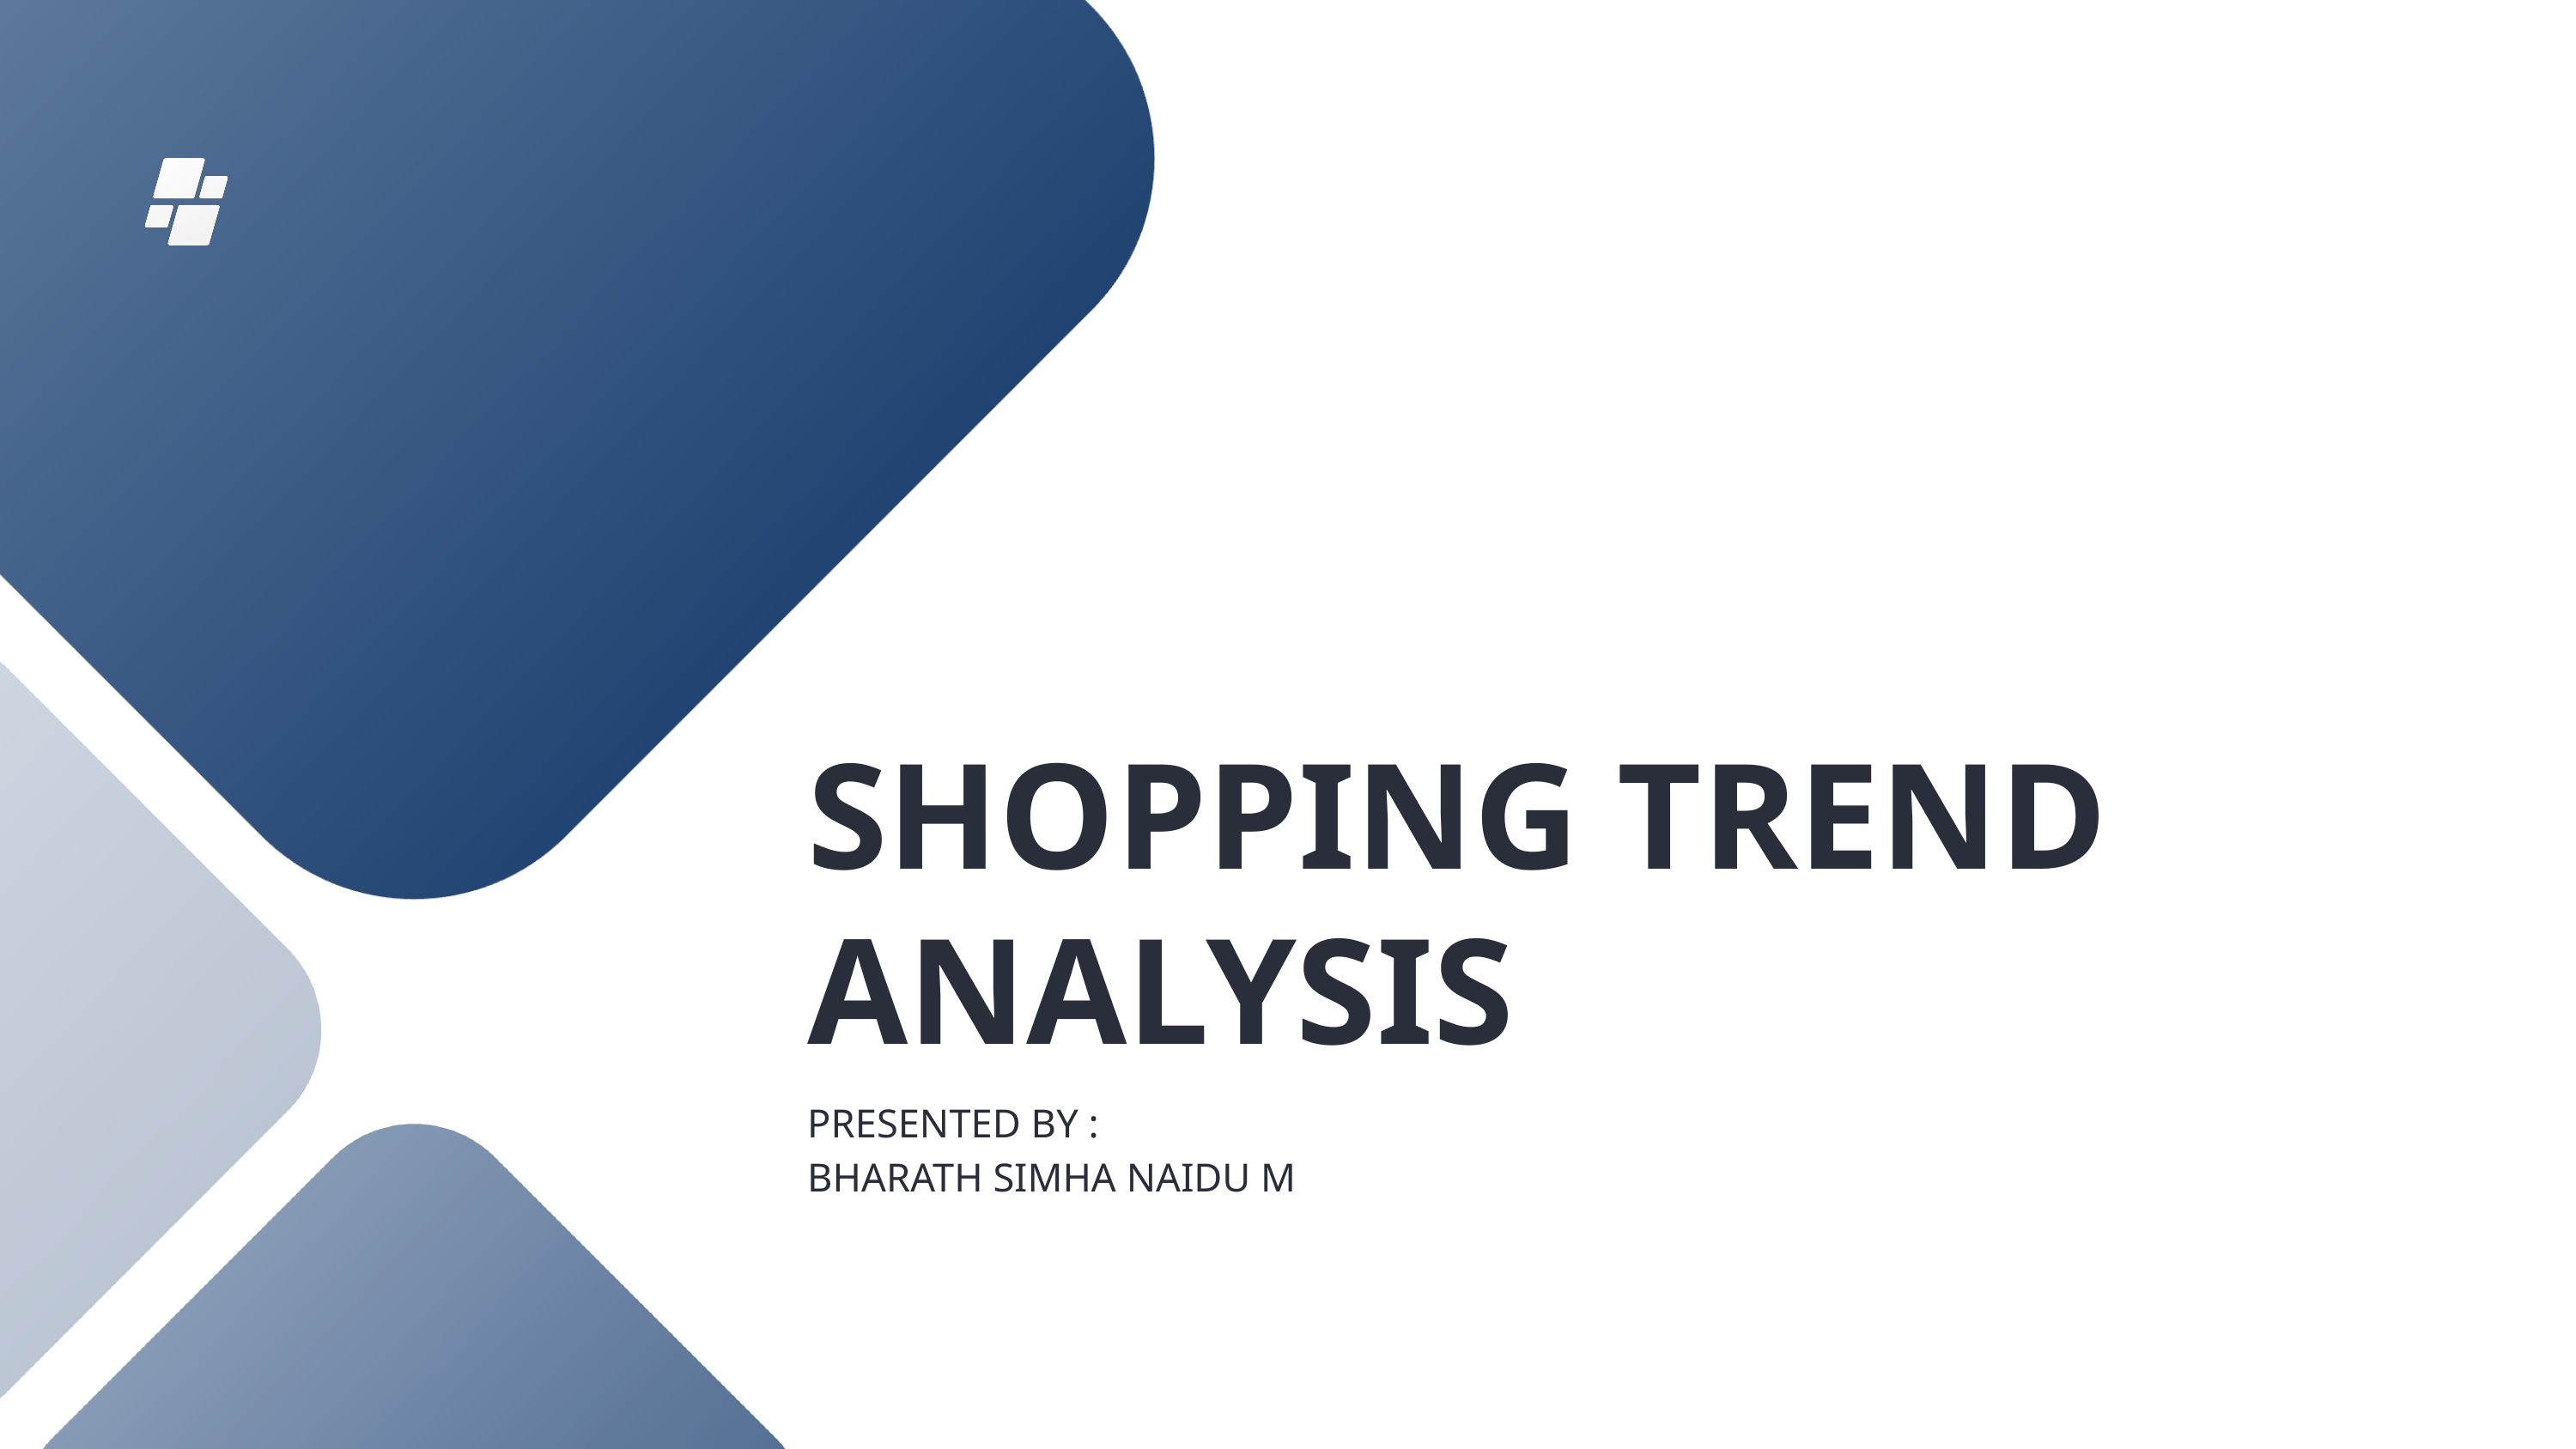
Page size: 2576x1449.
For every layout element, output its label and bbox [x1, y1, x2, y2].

text_box [0, 0, 1176, 920]
text_box [0, 623, 332, 1436]
text_box [144, 158, 808, 246]
text_box [8, 1113, 820, 1449]
text_box [806, 723, 2553, 1196]
